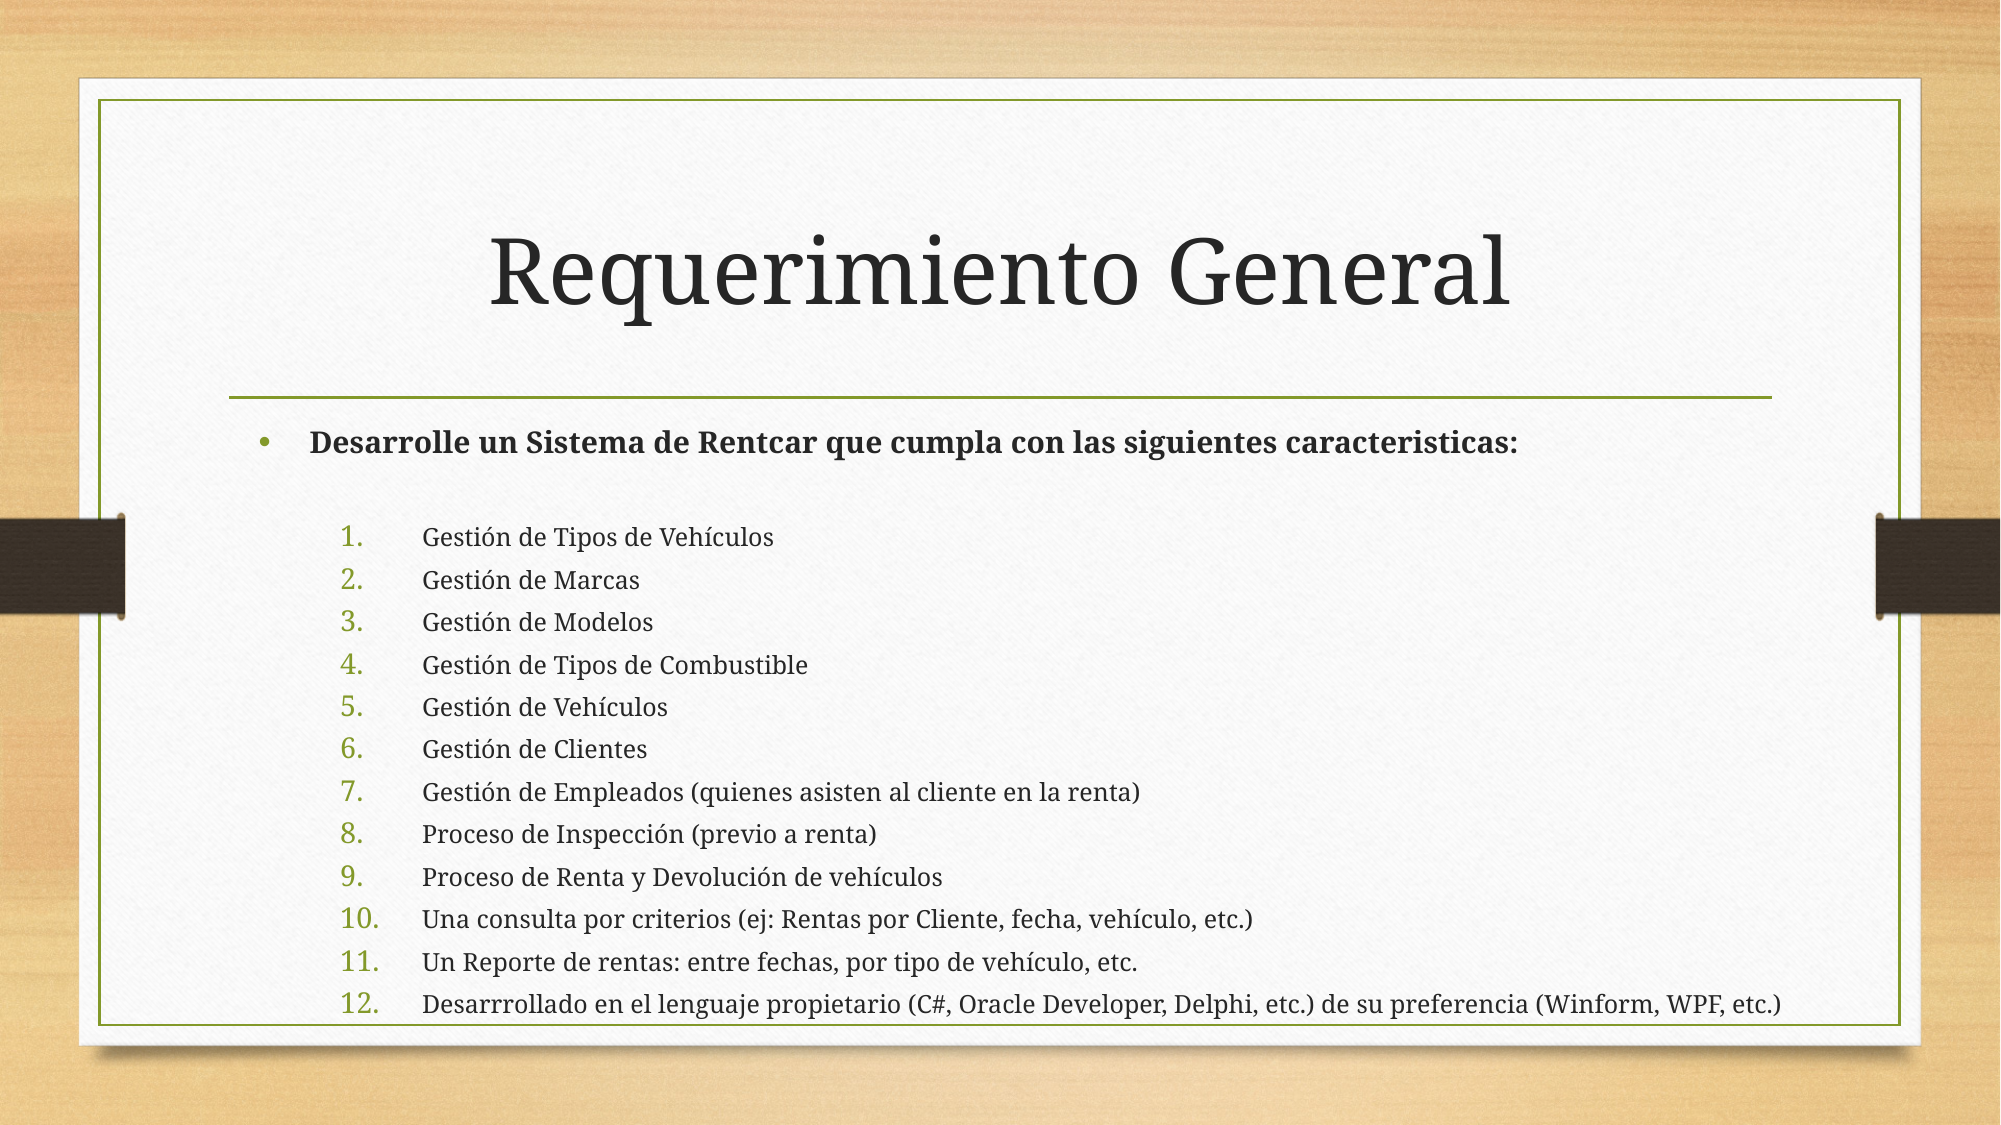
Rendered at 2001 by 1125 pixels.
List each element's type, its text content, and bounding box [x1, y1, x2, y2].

list Desarrolle un Sistema de Rentcar que cumpla con las siguientes caracteristicas: Gestión de Tipos de Vehículos Gestión de Marcas Gestión de Modelos Gestión de Tipos de Combustible Gestión de Vehículos Gestión de Clientes Gestión de Empleados (quienes asisten al cliente en la renta) Proceso de Inspección (previo a renta) Proceso de Renta y Devolución de vehículos Una consulta por criterios (ej: Rentas por Cliente, fecha, vehículo, etc.) Un Reporte de rentas: entre fechas, por tipo de vehículo, etc. Desarrrollado en el lenguaje propietario (C#, Oracle Developer, Delphi, etc.) de su preferencia (Winform, WPF, etc.) [243, 416, 1887, 1029]
title Requerimiento General [212, 161, 1788, 375]
picture [0, 0, 2001, 1125]
